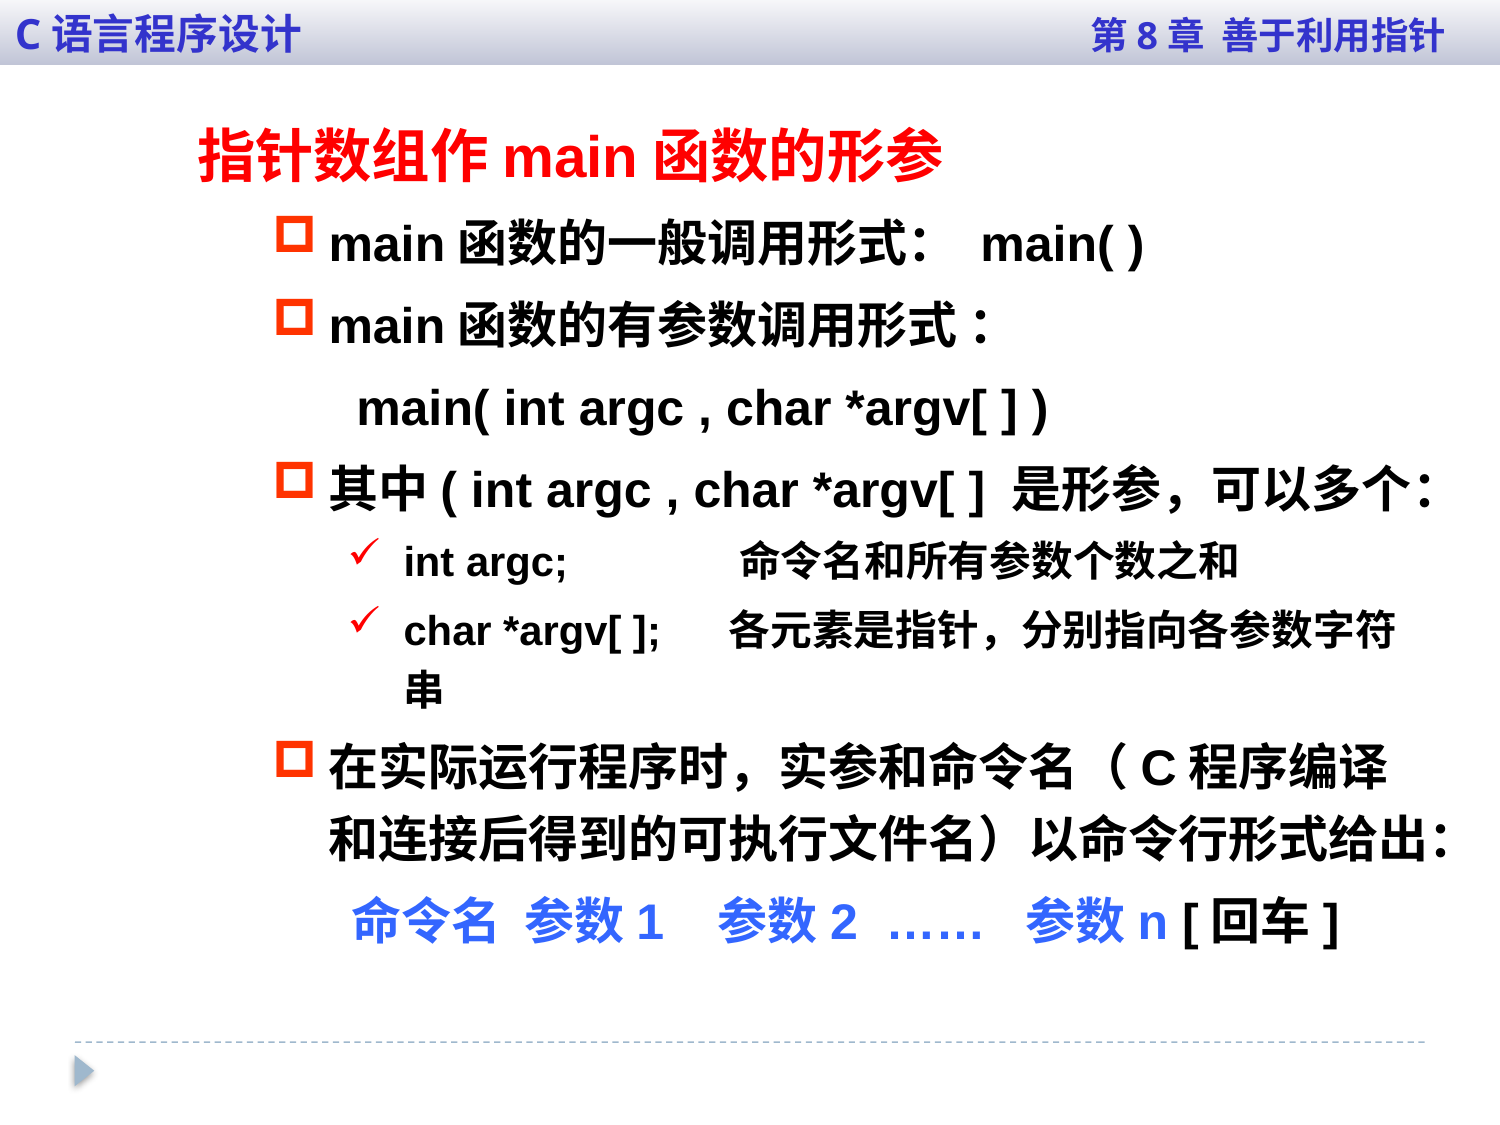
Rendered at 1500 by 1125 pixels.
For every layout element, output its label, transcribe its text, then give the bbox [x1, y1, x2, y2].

text_box C语言程序设计 第8章 善于利用指针 [0, 0, 1500, 65]
text_box 指针数组作main函数的形参 main函数的一般调用形式： main( ) main函数的有参数调用形式 ： main( int argc , char *argv[ ] ) 其中( int argc , char *argv[ ] 是形参，可以多个： int argc; 命令名和所有参数个数之和 char *argv[ ]; 各元素是指针，分别指向各参数字符串 在实际运行程序时，实参和命令名（C程序编译和连接后得到的可执行文件名）以命令行形式给出： 命令名 参数1 参数2 …… 参数n [回车] [107, 111, 1445, 917]
